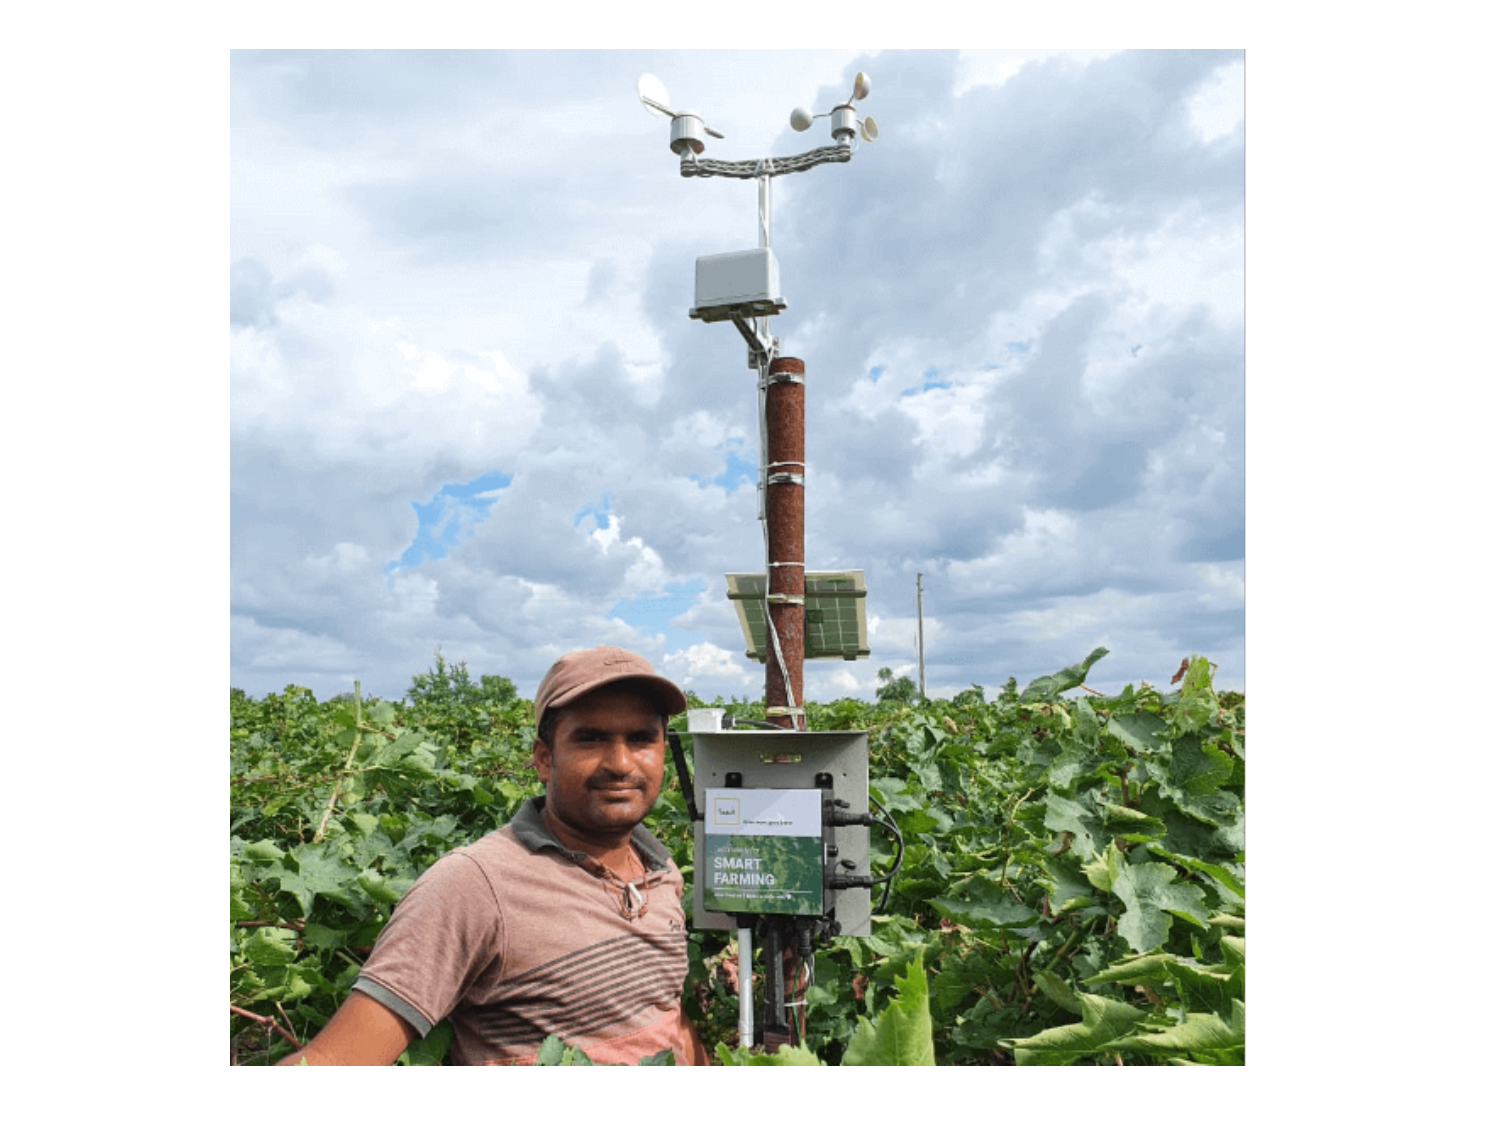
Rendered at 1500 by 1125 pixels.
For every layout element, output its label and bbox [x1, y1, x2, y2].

picture [229, 49, 1247, 1066]
